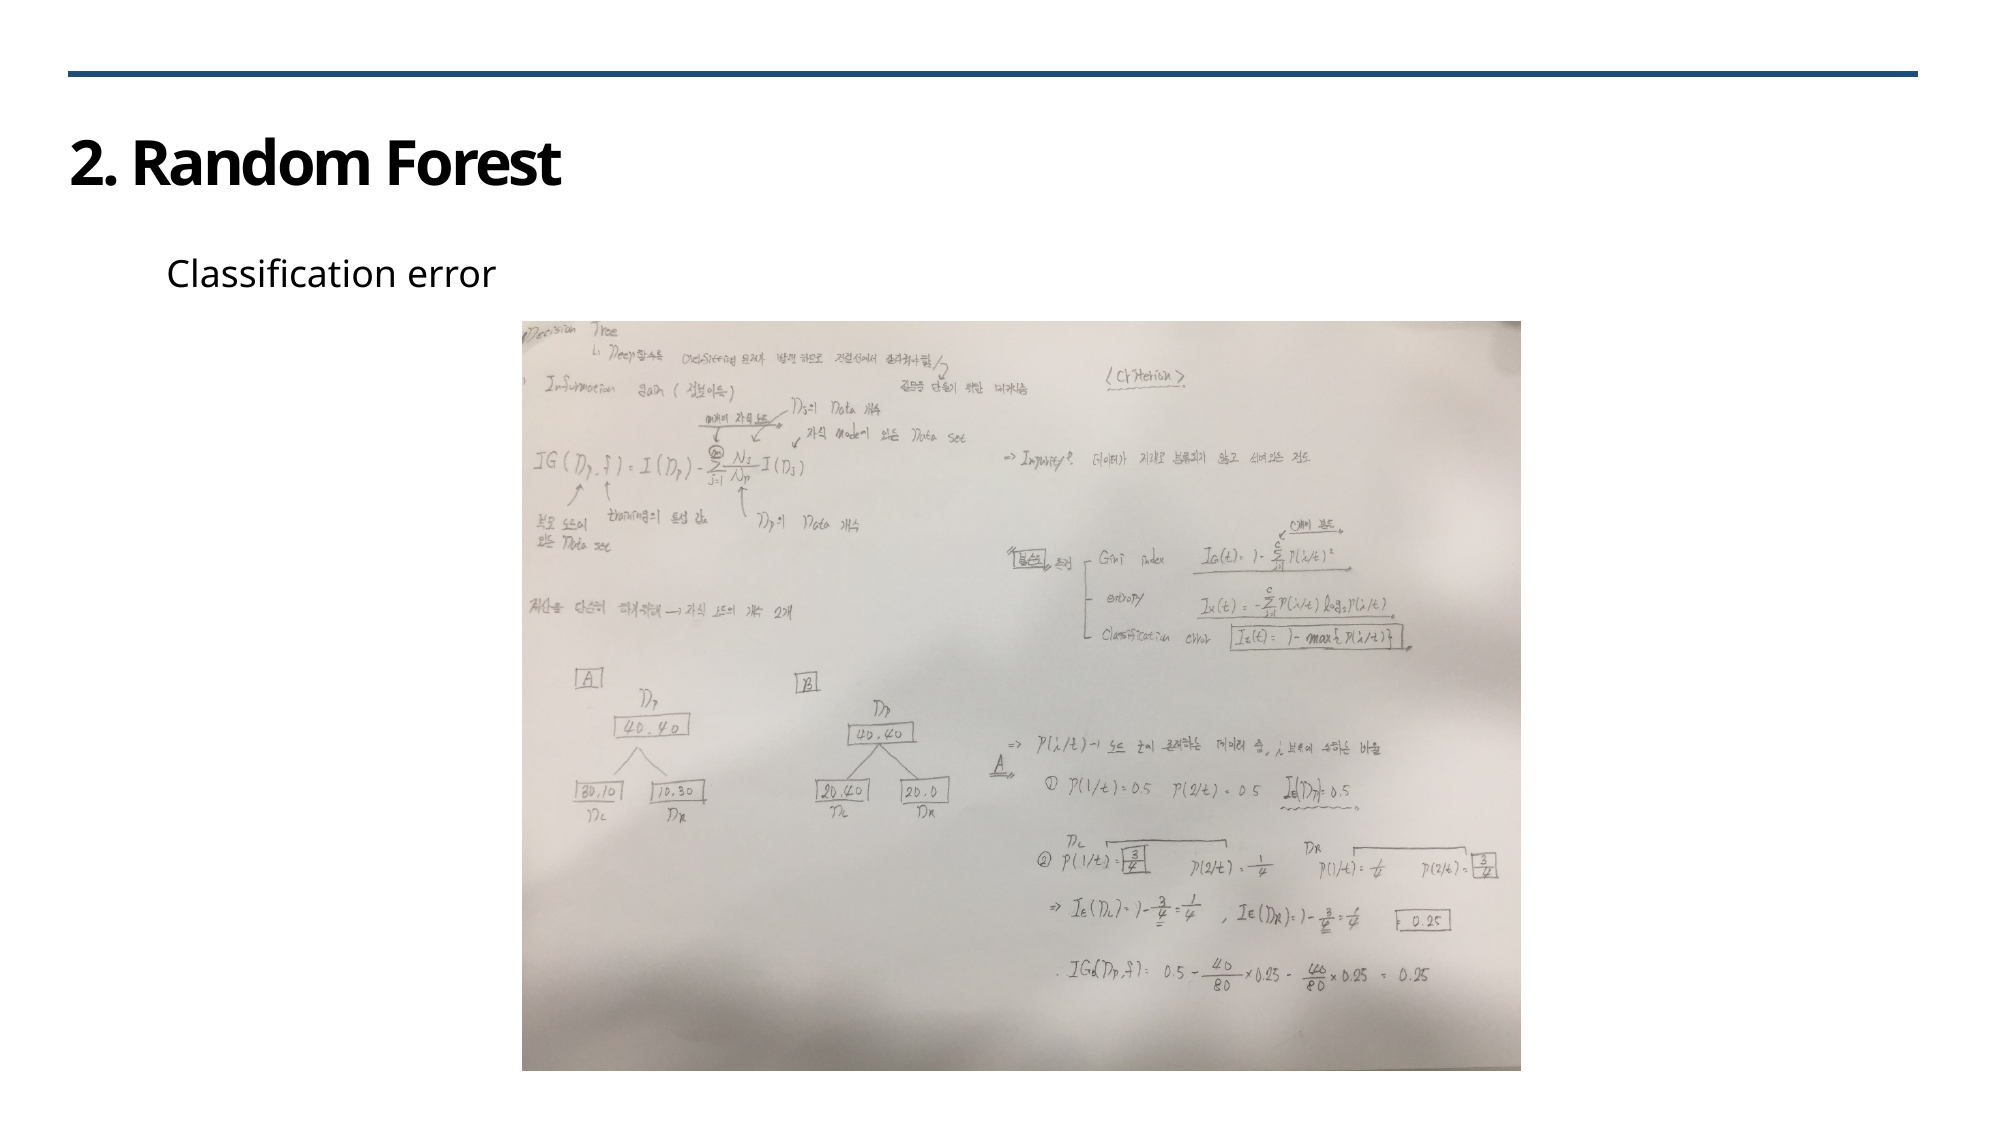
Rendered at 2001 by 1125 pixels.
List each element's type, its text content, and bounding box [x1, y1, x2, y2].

picture [522, 321, 1521, 1071]
text_box Classification error [151, 242, 523, 302]
text_box 2. Random Forest [55, 67, 675, 207]
